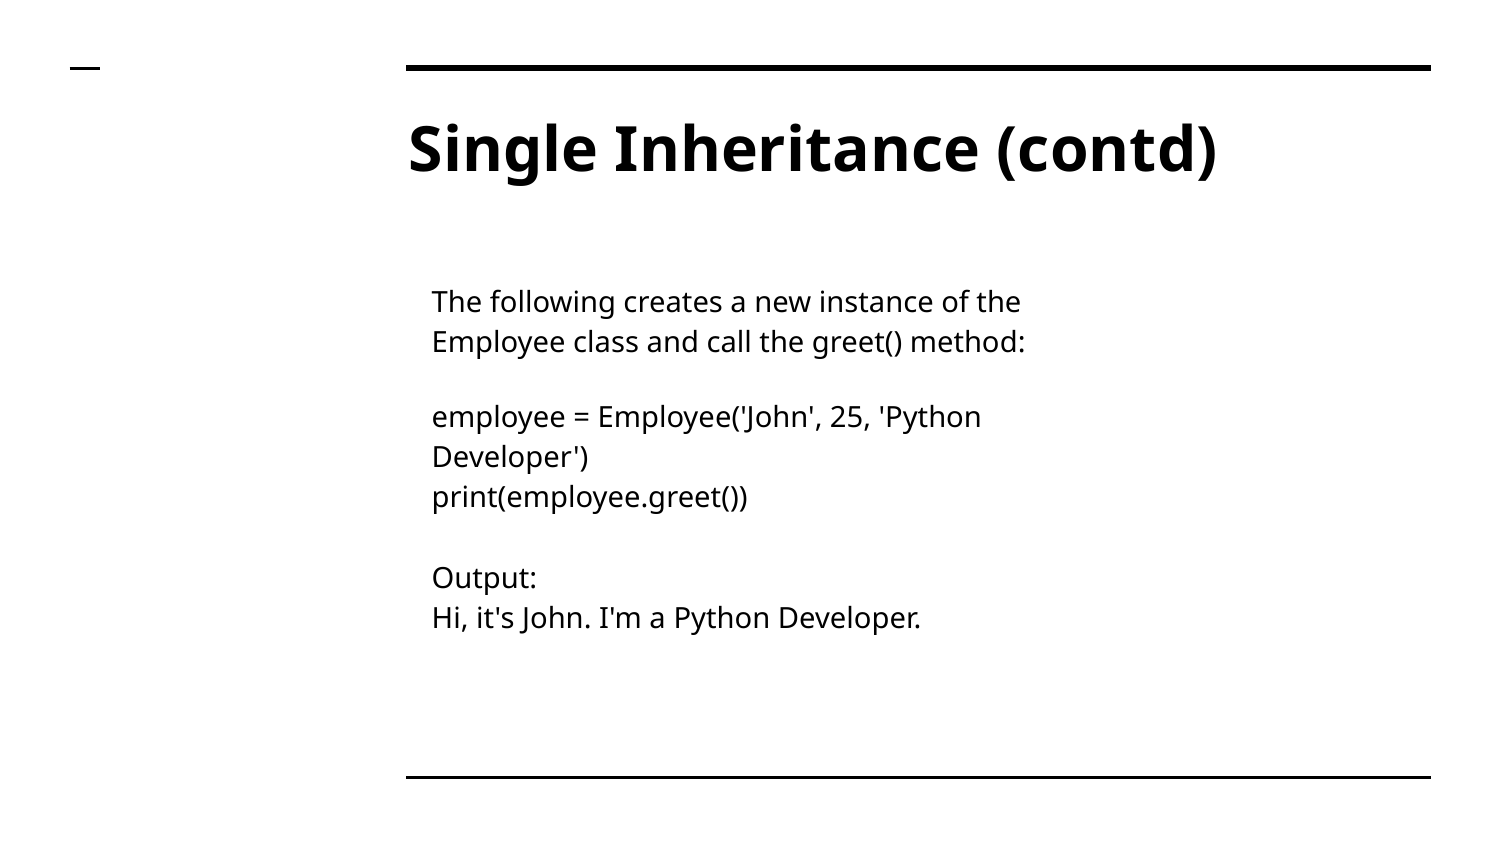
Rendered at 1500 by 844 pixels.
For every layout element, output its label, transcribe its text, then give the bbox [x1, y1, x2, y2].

title Single Inheritance (contd) [393, 94, 1431, 199]
list The following creates a new instance of the Employee class and call the greet() method: employee = Employee('John', 25, 'Python Developer') print(employee.greet()) Output: Hi, it's John. I'm a Python Developer. [393, 262, 1091, 756]
